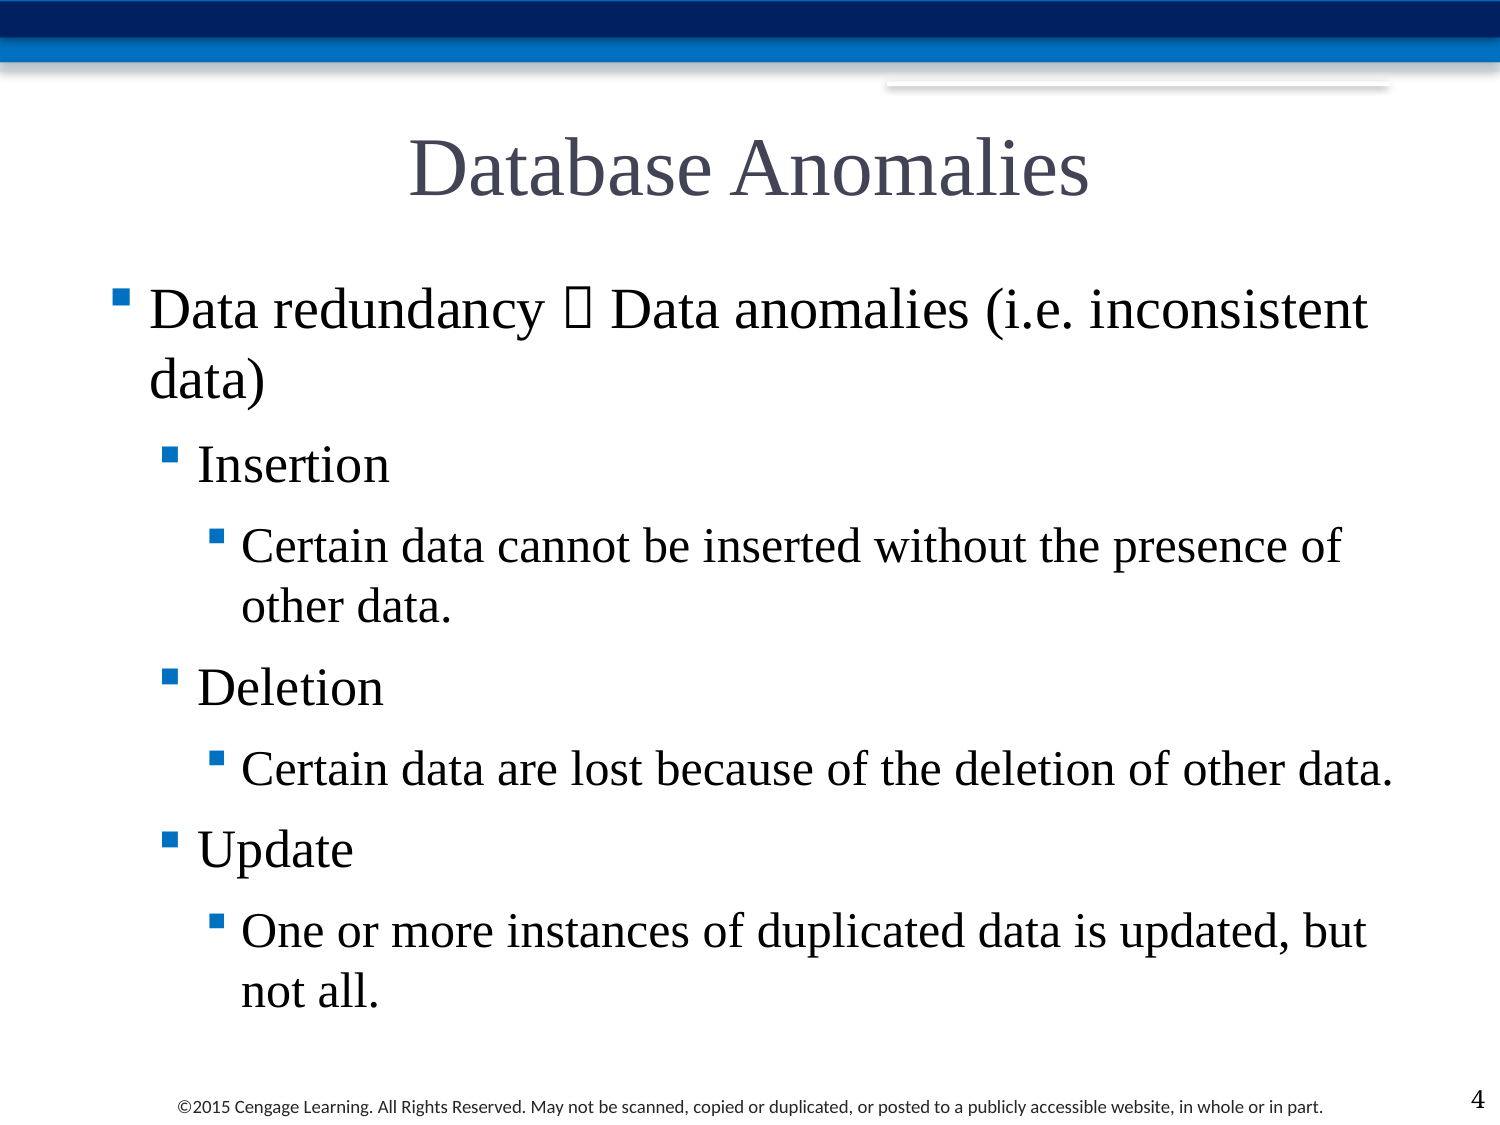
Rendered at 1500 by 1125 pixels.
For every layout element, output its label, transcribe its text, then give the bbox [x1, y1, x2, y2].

list Data redundancy  Data anomalies (i.e. inconsistent data) Insertion Certain data cannot be inserted without the presence of other data. Deletion Certain data are lost because of the deletion of other data. Update One or more instances of duplicated data is updated, but not all. [75, 262, 1425, 1066]
slide_number 3 [1425, 1074, 1500, 1125]
title Database Anomalies [75, 75, 1425, 250]
